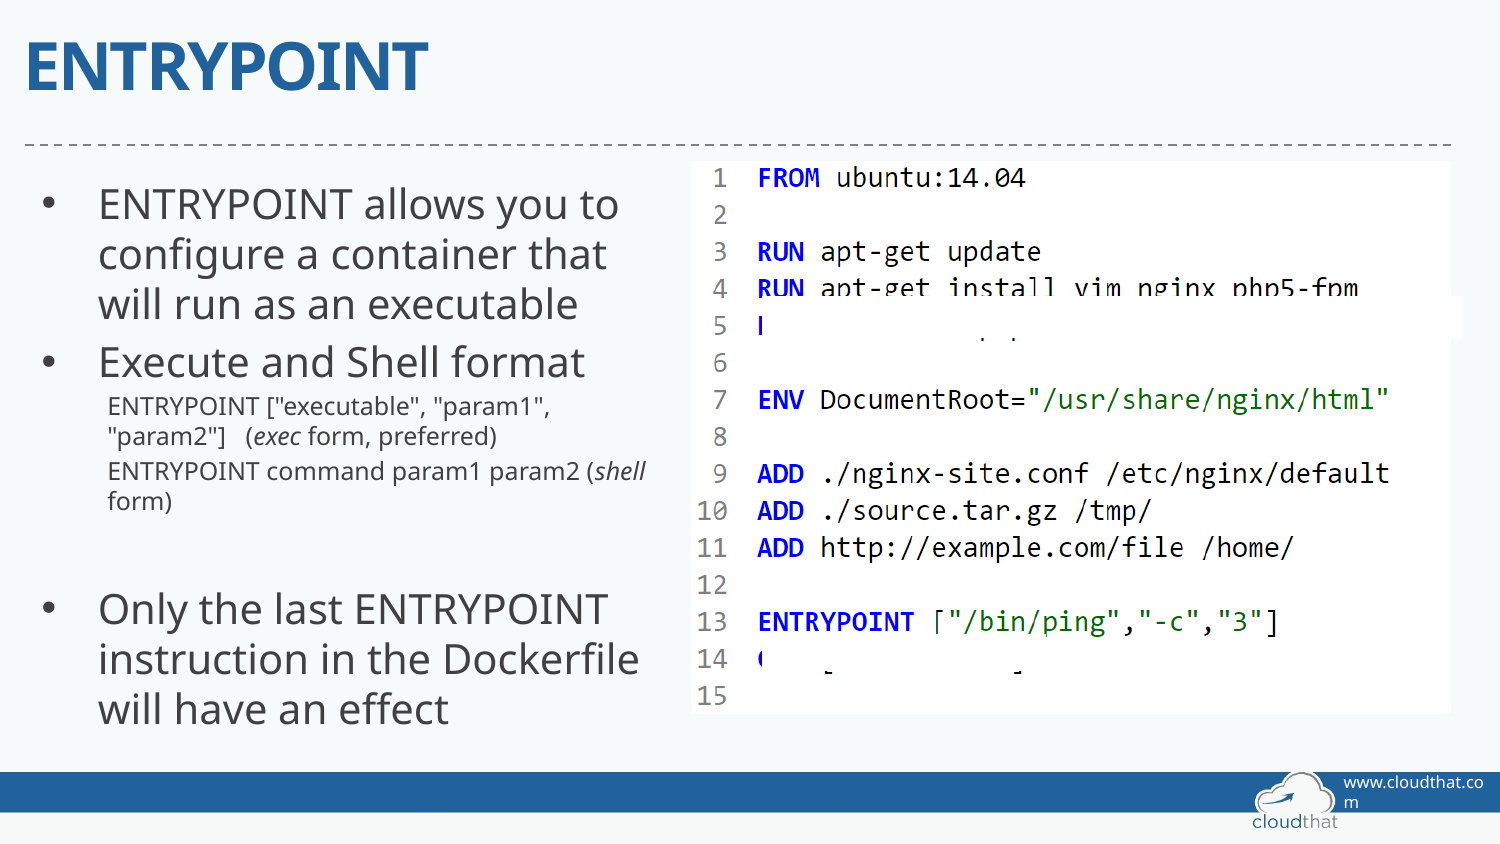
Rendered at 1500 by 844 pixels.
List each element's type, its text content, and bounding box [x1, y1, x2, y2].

list ENTRYPOINT allows you to configure a container that will run as an executable Execute and Shell format ENTRYPOINT ["executable", "param1", "param2"] (exec form, preferred) ENTRYPOINT command param1 param2 (shell form) Only the last ENTRYPOINT instruction in the Dockerfile will have an effect [26, 170, 680, 752]
title ENTRYPOINT [23, 23, 1451, 104]
picture [0, 769, 1500, 843]
picture [690, 161, 1463, 714]
